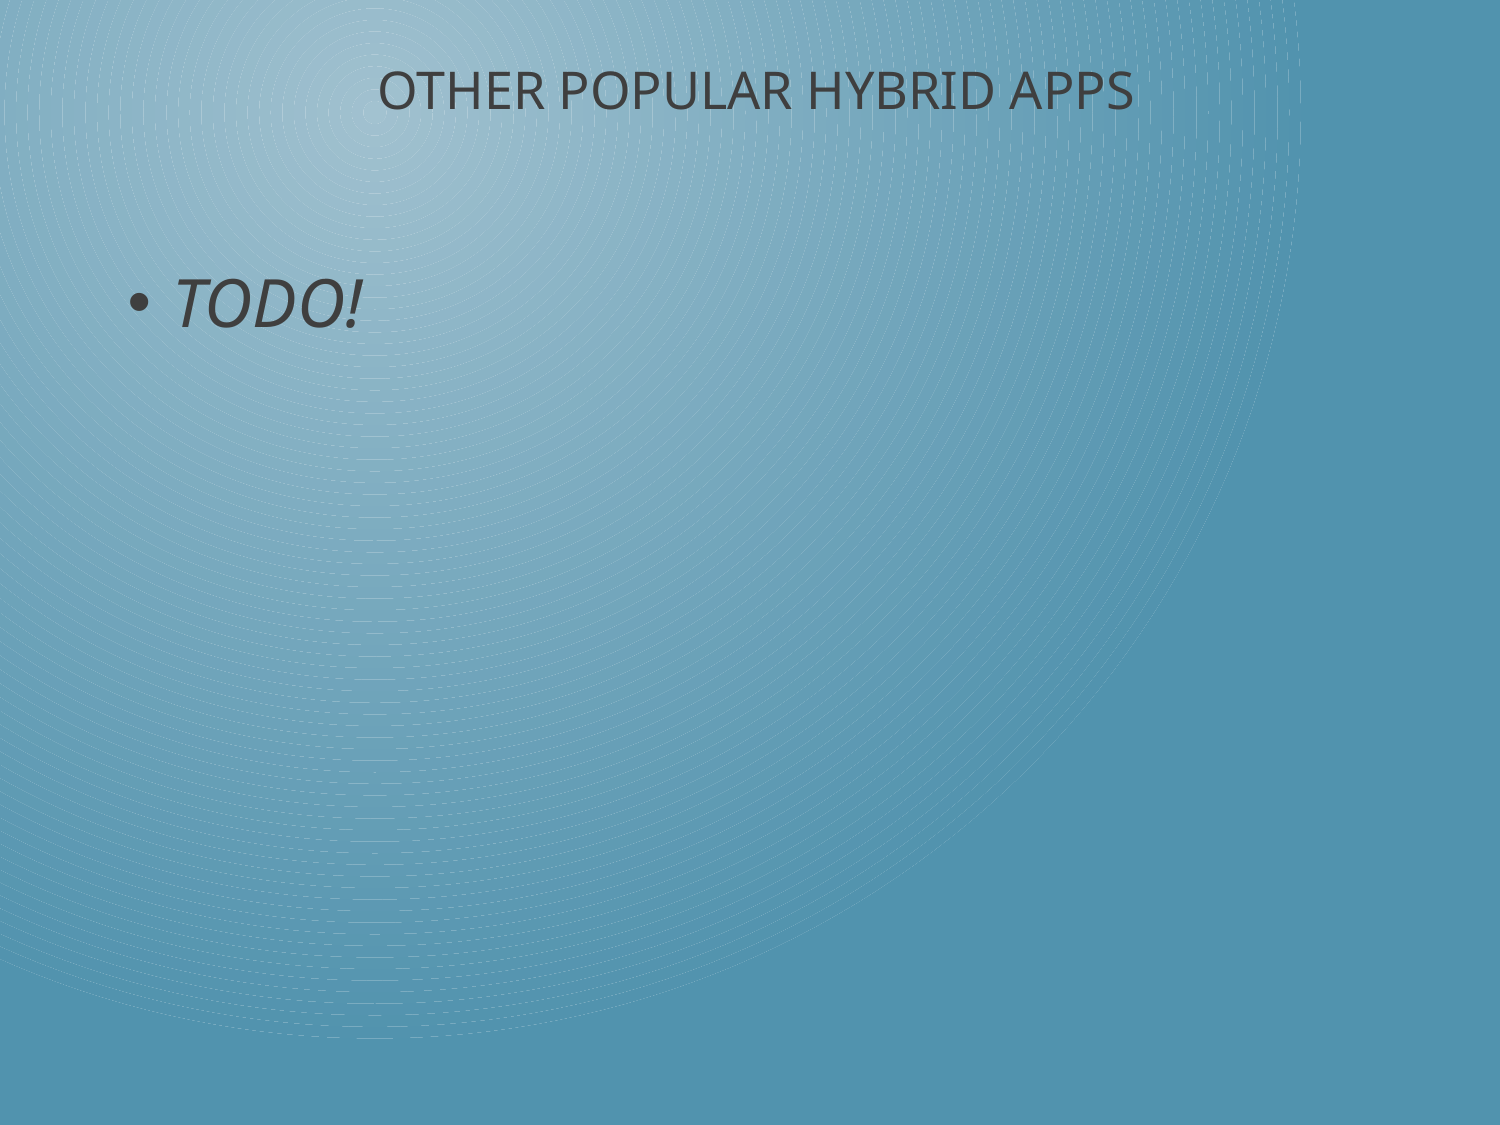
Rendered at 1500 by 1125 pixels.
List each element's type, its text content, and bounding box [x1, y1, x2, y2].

list TODO! [112, 253, 806, 891]
title Other popular hybrid apps [300, 50, 1213, 188]
